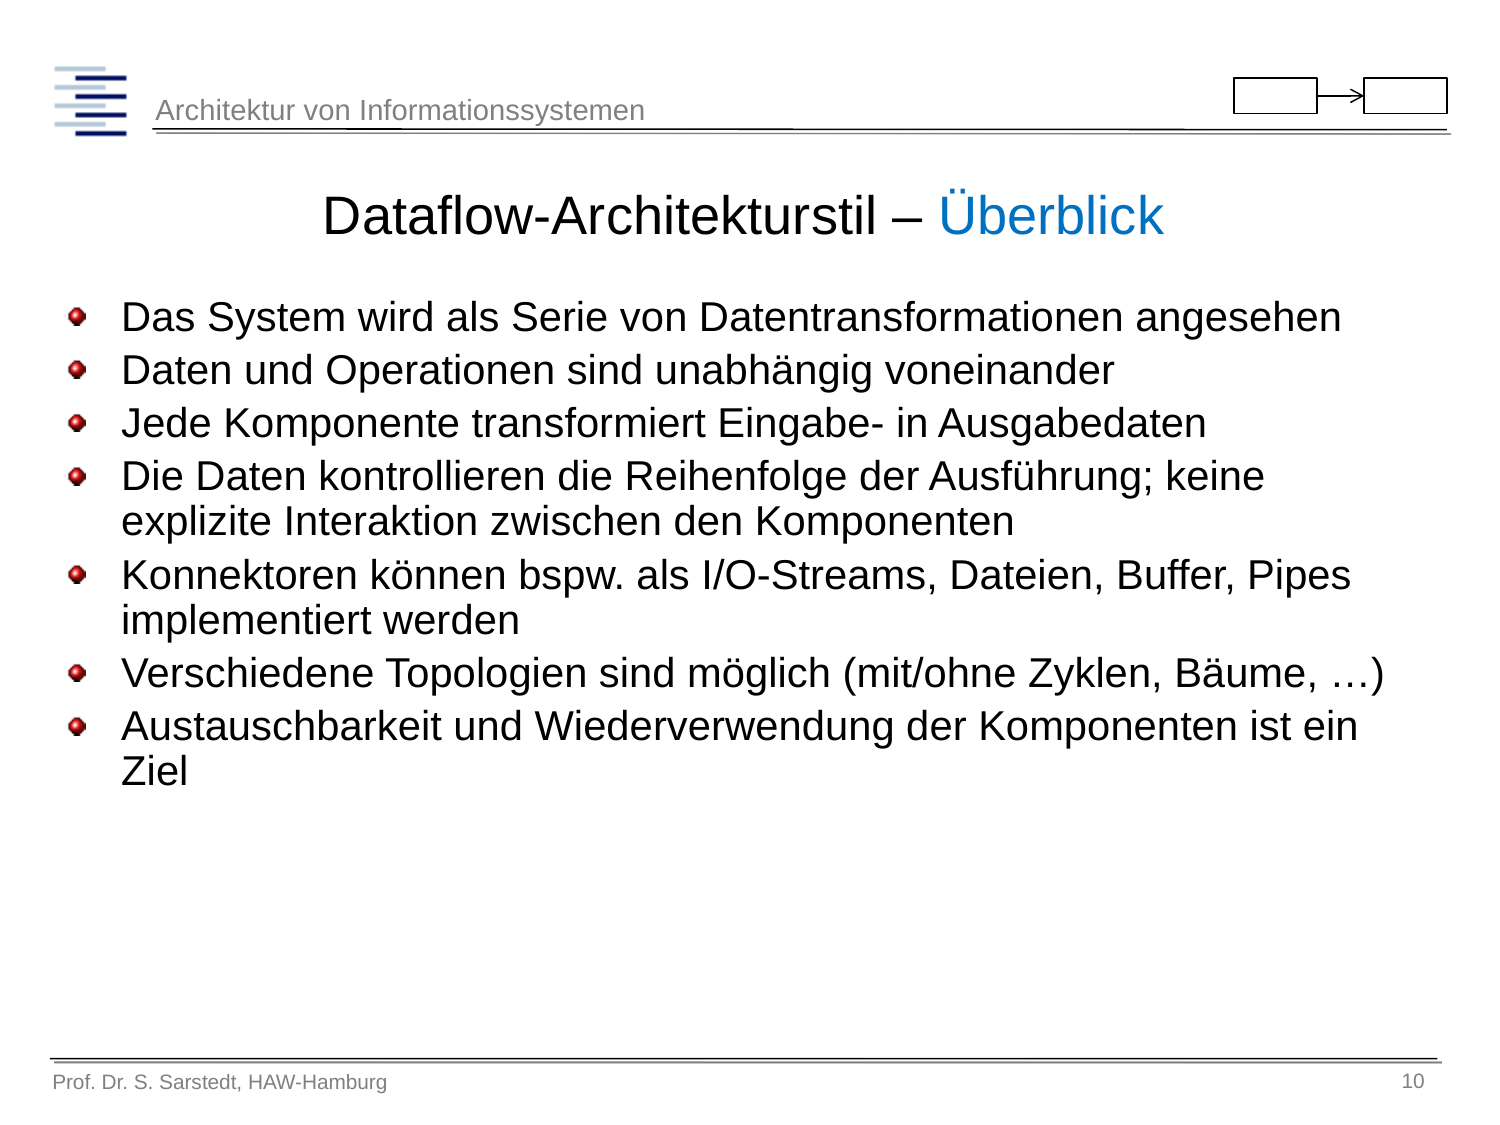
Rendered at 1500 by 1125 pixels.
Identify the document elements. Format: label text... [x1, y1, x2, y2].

picture [65, 357, 86, 379]
picture [65, 714, 86, 736]
text_box [1364, 78, 1447, 114]
picture [65, 304, 86, 326]
picture [65, 464, 86, 486]
title Dataflow-Architekturstil – Überblick [49, 174, 1438, 251]
picture [65, 661, 86, 682]
list Das System wird als Serie von Datentransformationen angesehen Daten und Operationen sind unabhängig voneinander Jede Komponente transformiert Eingabe- in Ausgabedaten Die Daten kontrollieren die Reihenfolge der Ausführung; keine explizite Interaktion zwischen den Komponenten Konnektoren können bspw. als I/O-Streams, Dateien, Buffer, Pipes implementiert werden Verschiedene Topologien sind möglich (mit/ohne Zyklen, Bäume, …) Austauschbarkeit und Wiederverwendung der Komponenten ist ein Ziel [49, 287, 1438, 1048]
picture [46, 58, 141, 148]
picture [65, 411, 86, 432]
text_box [1234, 78, 1317, 114]
picture [65, 562, 86, 584]
